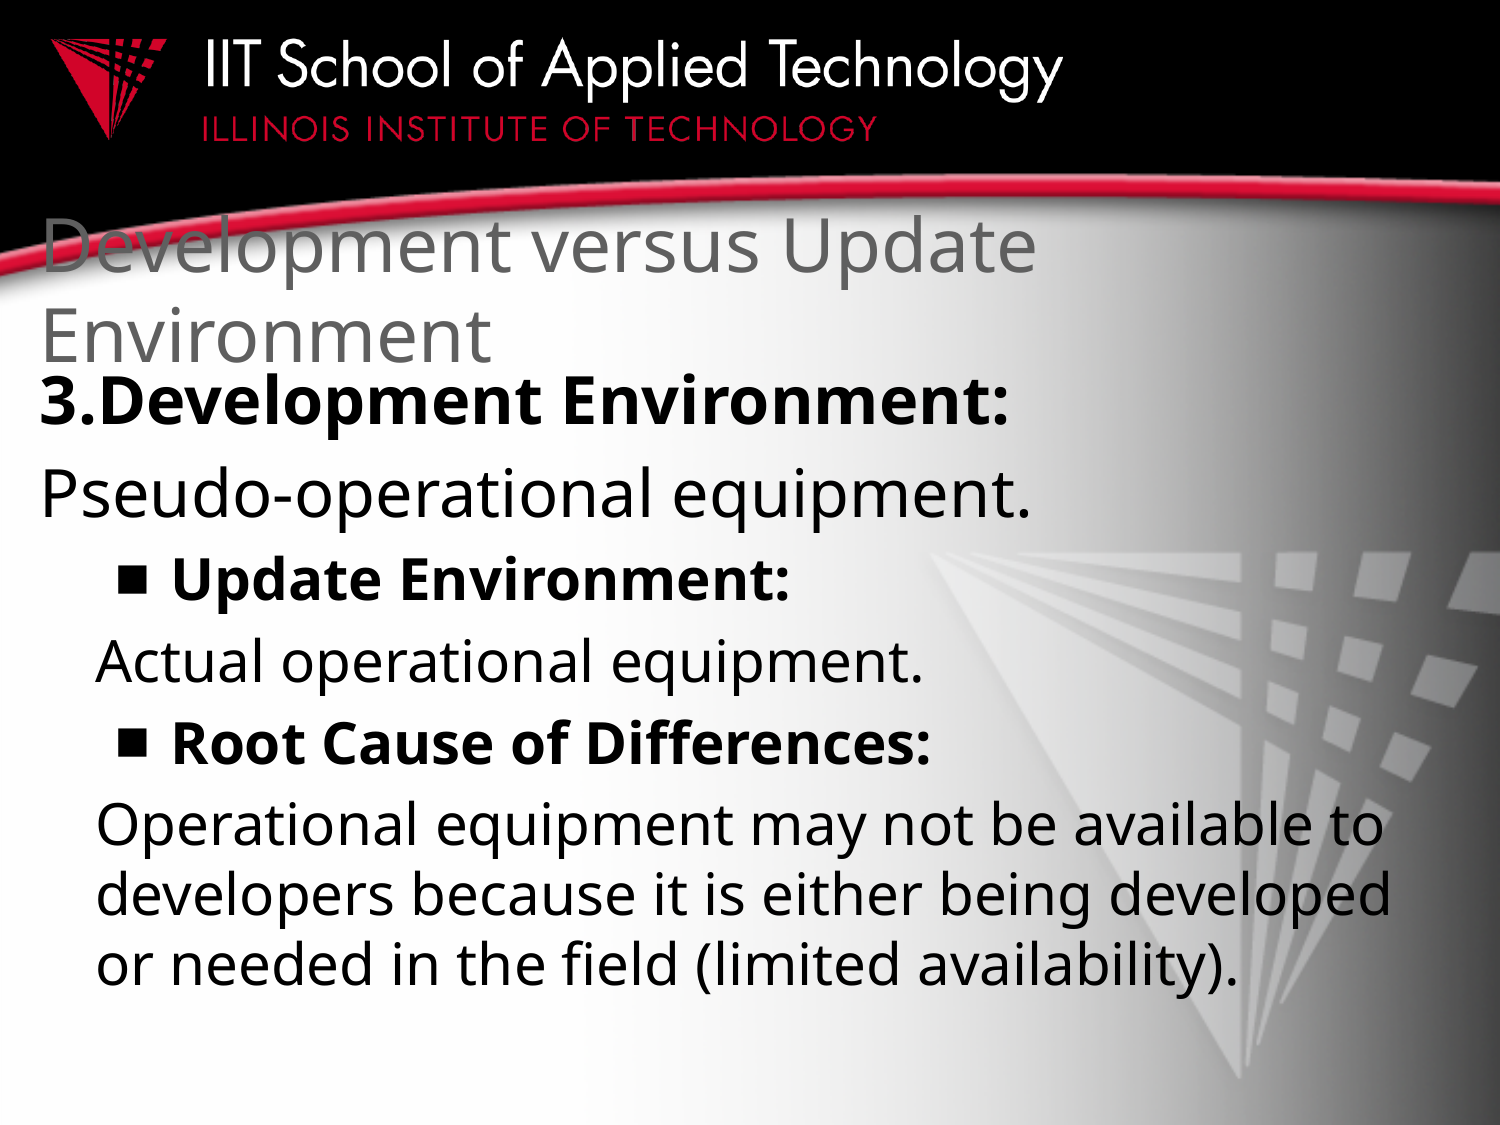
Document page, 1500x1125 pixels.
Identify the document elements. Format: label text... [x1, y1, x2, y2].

title Development versus Update Environment [24, 224, 1476, 349]
list 3.Development Environment: Pseudo-operational equipment. Update Environment: Actual operational equipment. Root Cause of Differences: Operational equipment may not be available to developers because it is either being developed or needed in the field (limited availability). [24, 349, 1476, 1101]
picture [0, 0, 1500, 1125]
